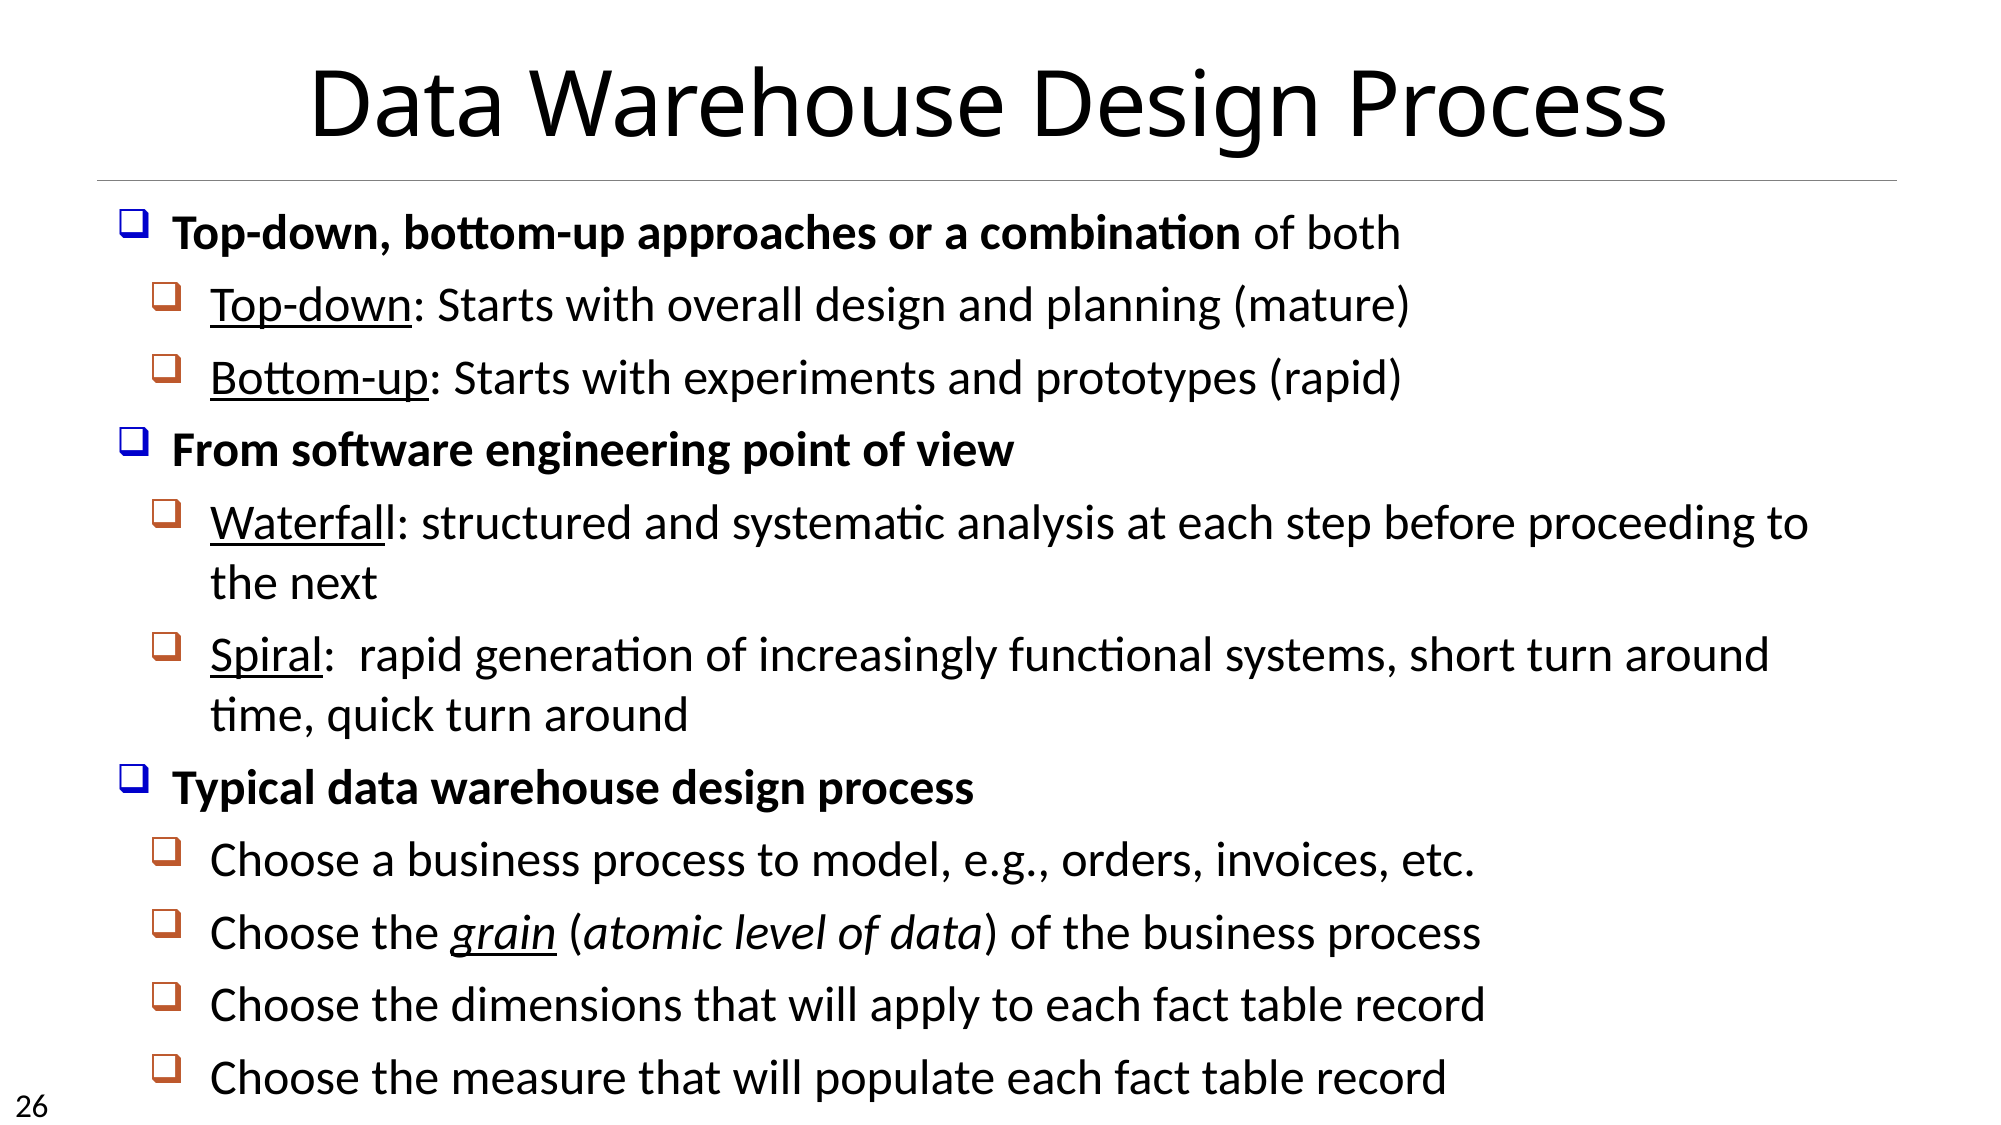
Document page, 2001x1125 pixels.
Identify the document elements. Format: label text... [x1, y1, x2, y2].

title Data Warehouse Design Process [0, 50, 2000, 163]
list Top-down, bottom-up approaches or a combination of both Top-down: Starts with overall design and planning (mature) Bottom-up: Starts with experiments and prototypes (rapid) From software engineering point of view Waterfall: structured and systematic analysis at each step before proceeding to the next Spiral: rapid generation of increasingly functional systems, short turn around time, quick turn around Typical data warehouse design process Choose a business process to model, e.g., orders, invoices, etc. Choose the grain (atomic level of data) of the business process Choose the dimensions that will apply to each fact table record Choose the measure that will populate each fact table record [101, 191, 1900, 1100]
